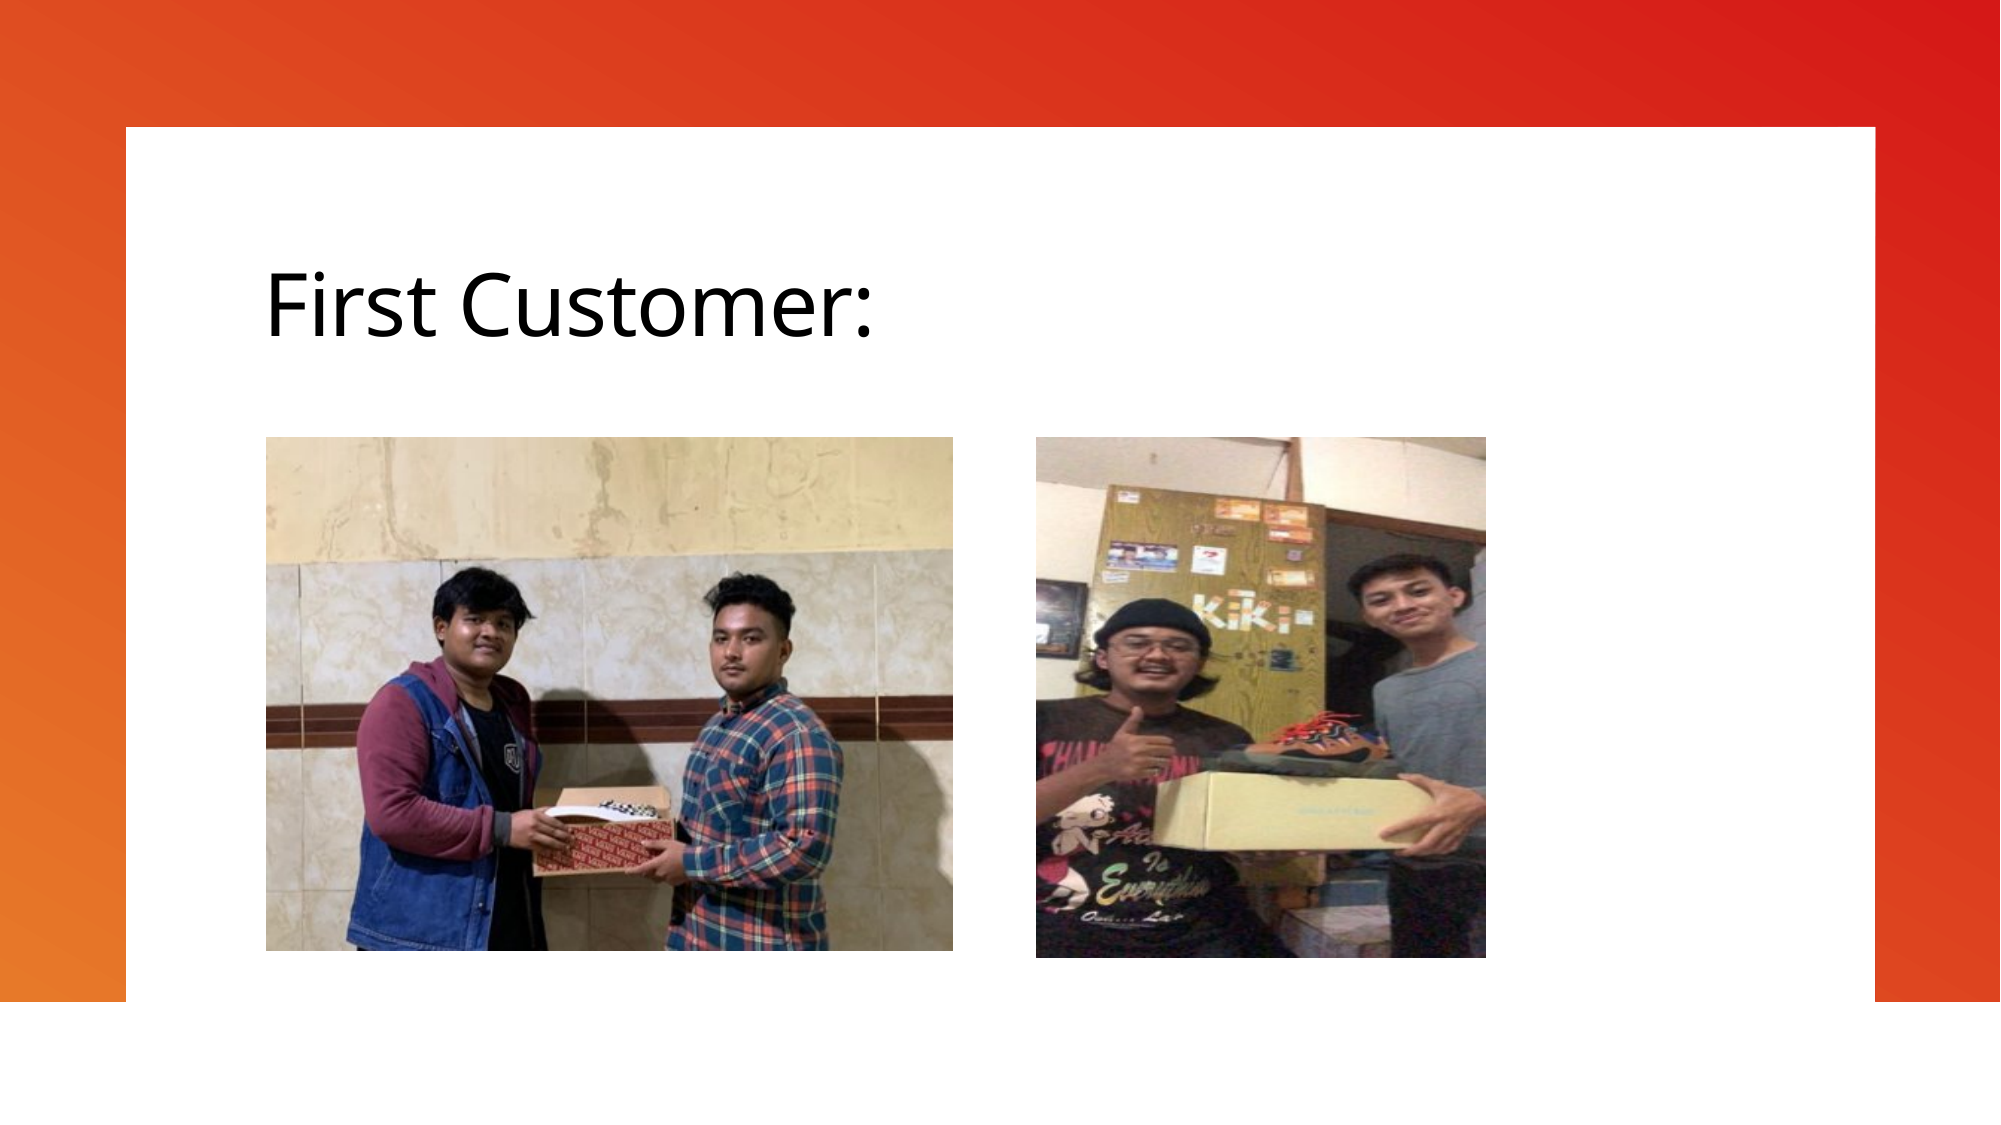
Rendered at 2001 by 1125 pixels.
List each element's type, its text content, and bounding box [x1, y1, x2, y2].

title First Customer: [248, 248, 1749, 470]
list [266, 437, 953, 951]
picture [1036, 437, 1486, 958]
